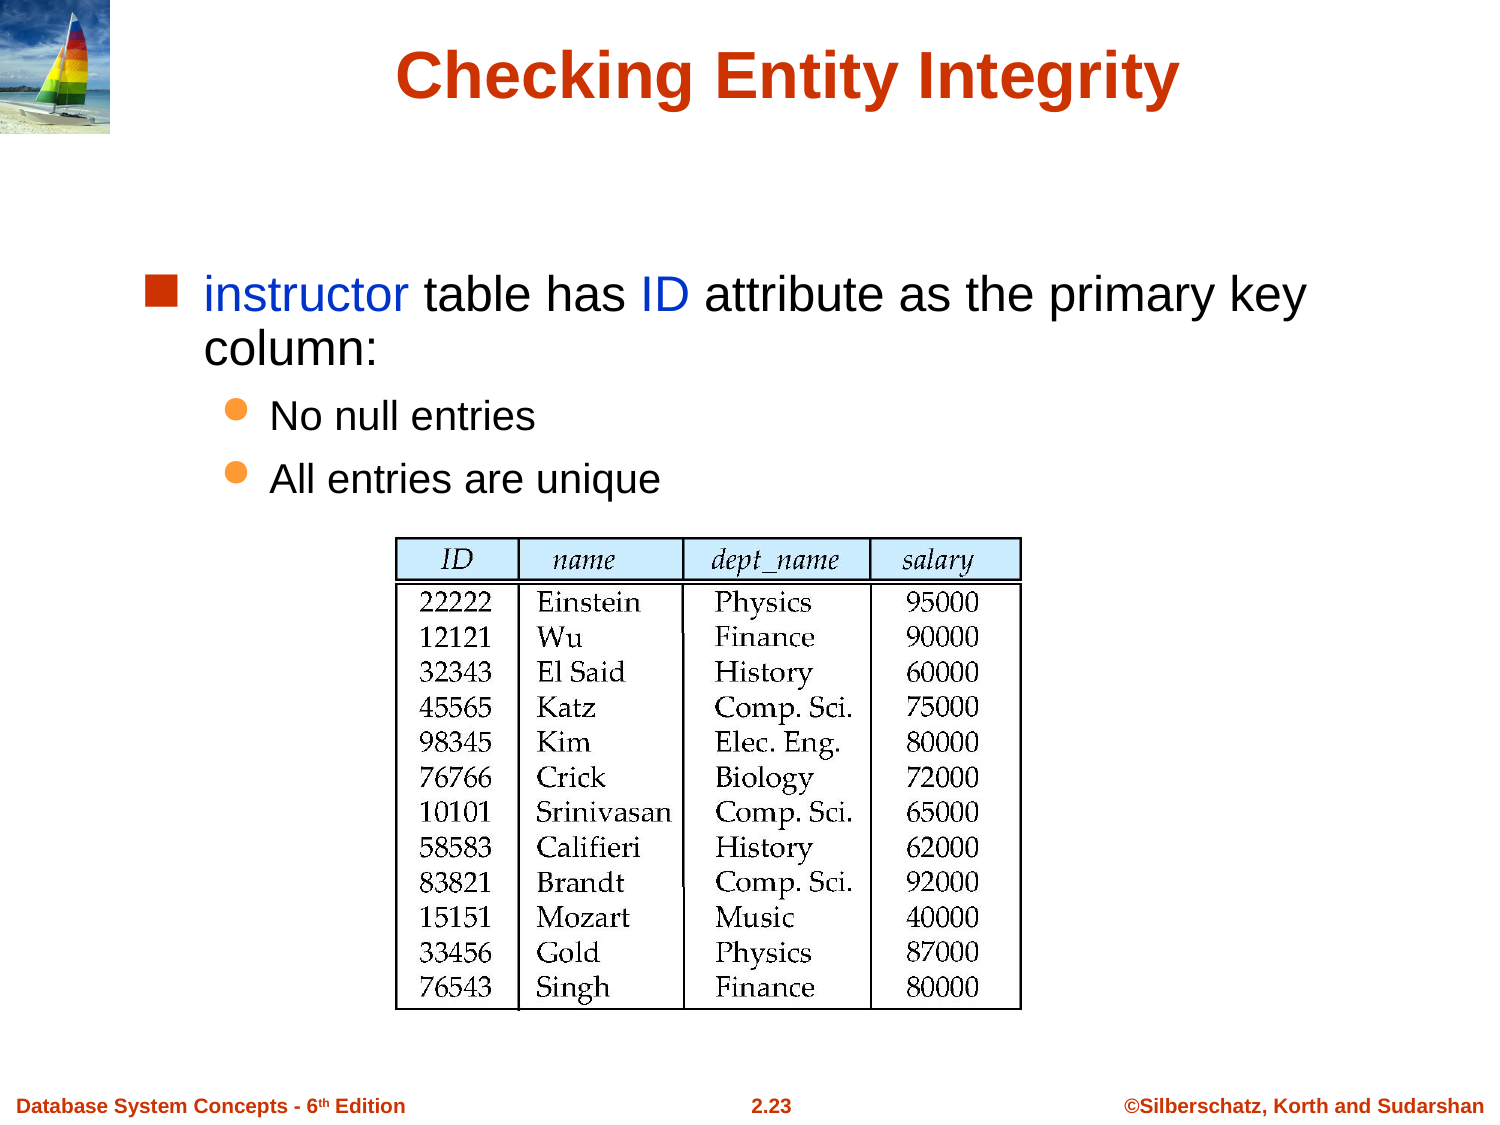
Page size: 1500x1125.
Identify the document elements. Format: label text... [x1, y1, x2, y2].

text_box Checking Entity Integrity [126, 19, 1451, 120]
picture [391, 533, 1026, 1012]
text_box instructor table has ID attribute as the primary key column: No null entries All entries are unique [133, 179, 1391, 984]
picture [0, 0, 110, 134]
